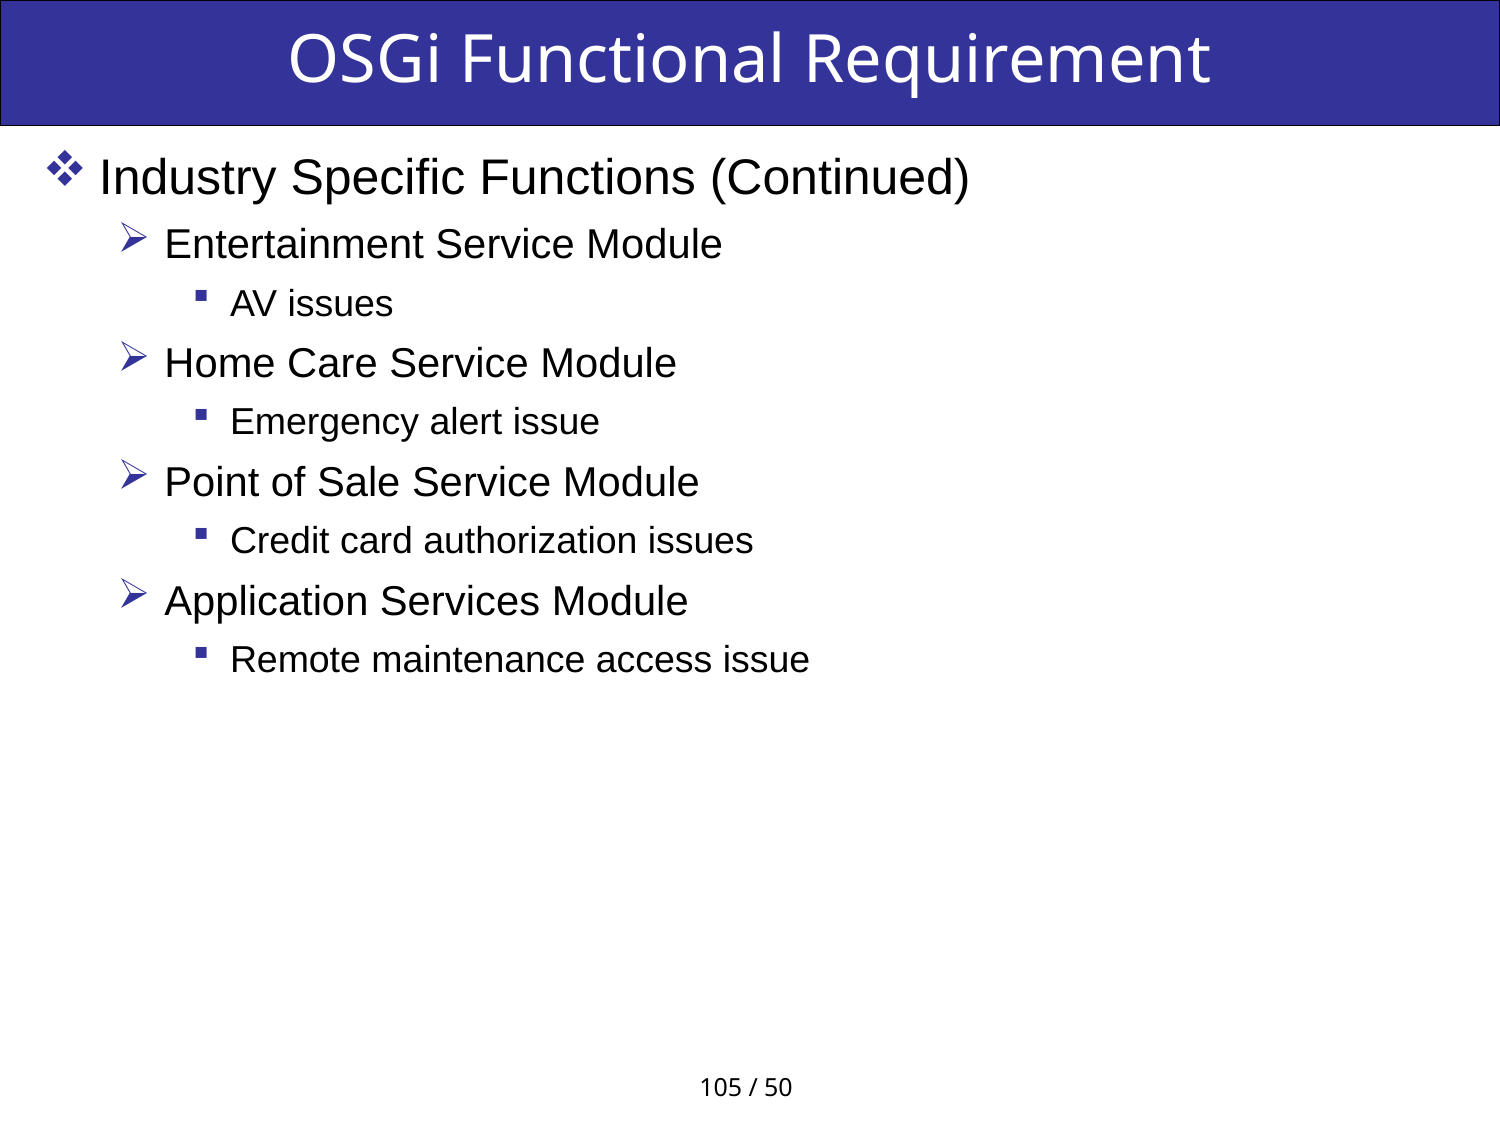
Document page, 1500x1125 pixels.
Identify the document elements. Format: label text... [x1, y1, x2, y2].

slide_number 105 / 50 [571, 1064, 922, 1118]
title OSGi Functional Requirement [112, 0, 1388, 113]
list Industry Specific Functions (Continued) Entertainment Service Module AV issues Home Care Service Module Emergency alert issue Point of Sale Service Module Credit card authorization issues Application Services Module Remote maintenance access issue [27, 137, 1469, 1000]
